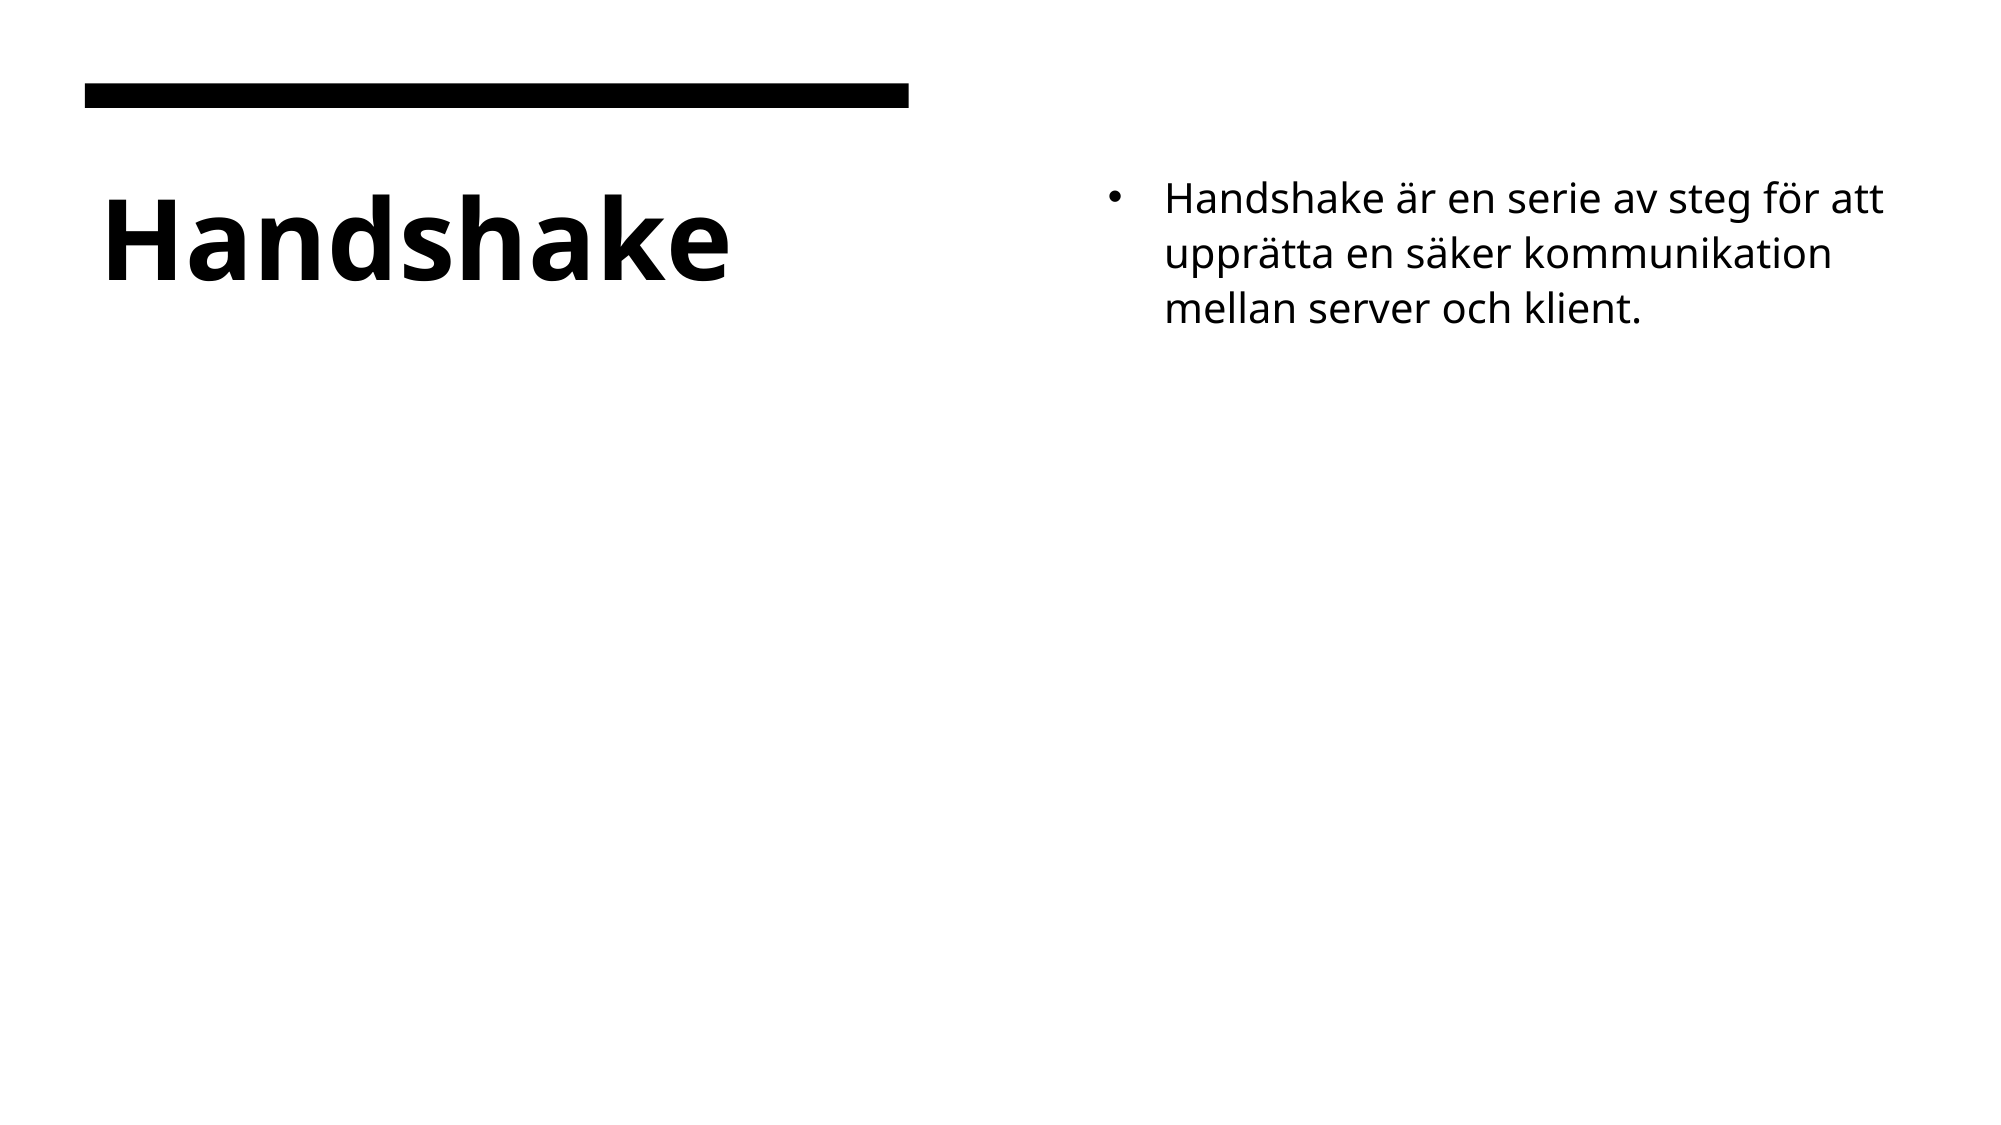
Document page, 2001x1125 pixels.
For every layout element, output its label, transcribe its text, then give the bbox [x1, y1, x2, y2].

list Handshake är en serie av steg för att upprätta en säker kommunikation mellan server och klient. [1092, 158, 1917, 958]
title Handshake [84, 160, 909, 960]
